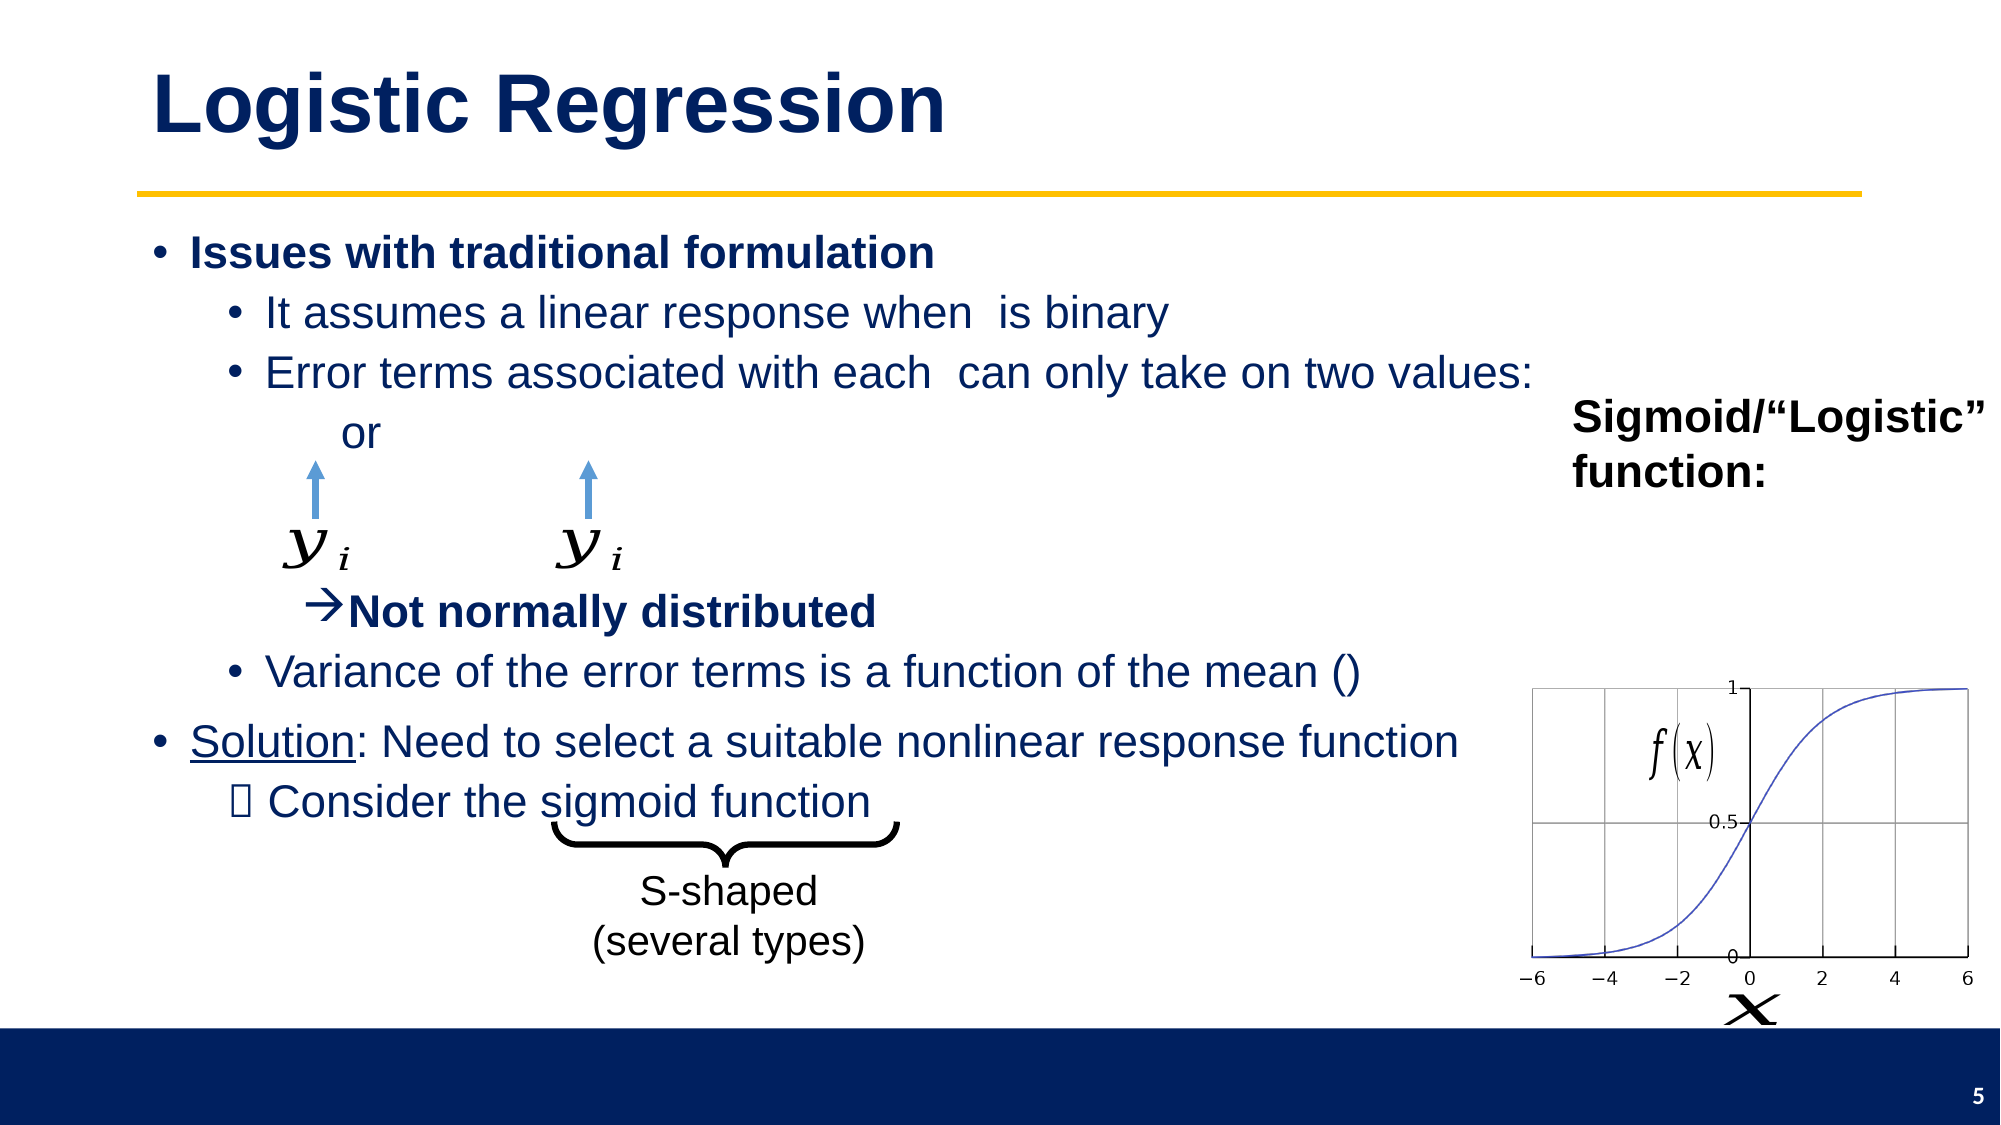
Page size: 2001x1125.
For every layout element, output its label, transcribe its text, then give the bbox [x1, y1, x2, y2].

text_box S-shaped (several types) [554, 856, 905, 971]
slide_number 5 [1550, 1065, 2000, 1125]
text_box [553, 821, 898, 856]
picture [1499, 668, 2000, 1002]
title Logistic Regression [137, 0, 1863, 211]
